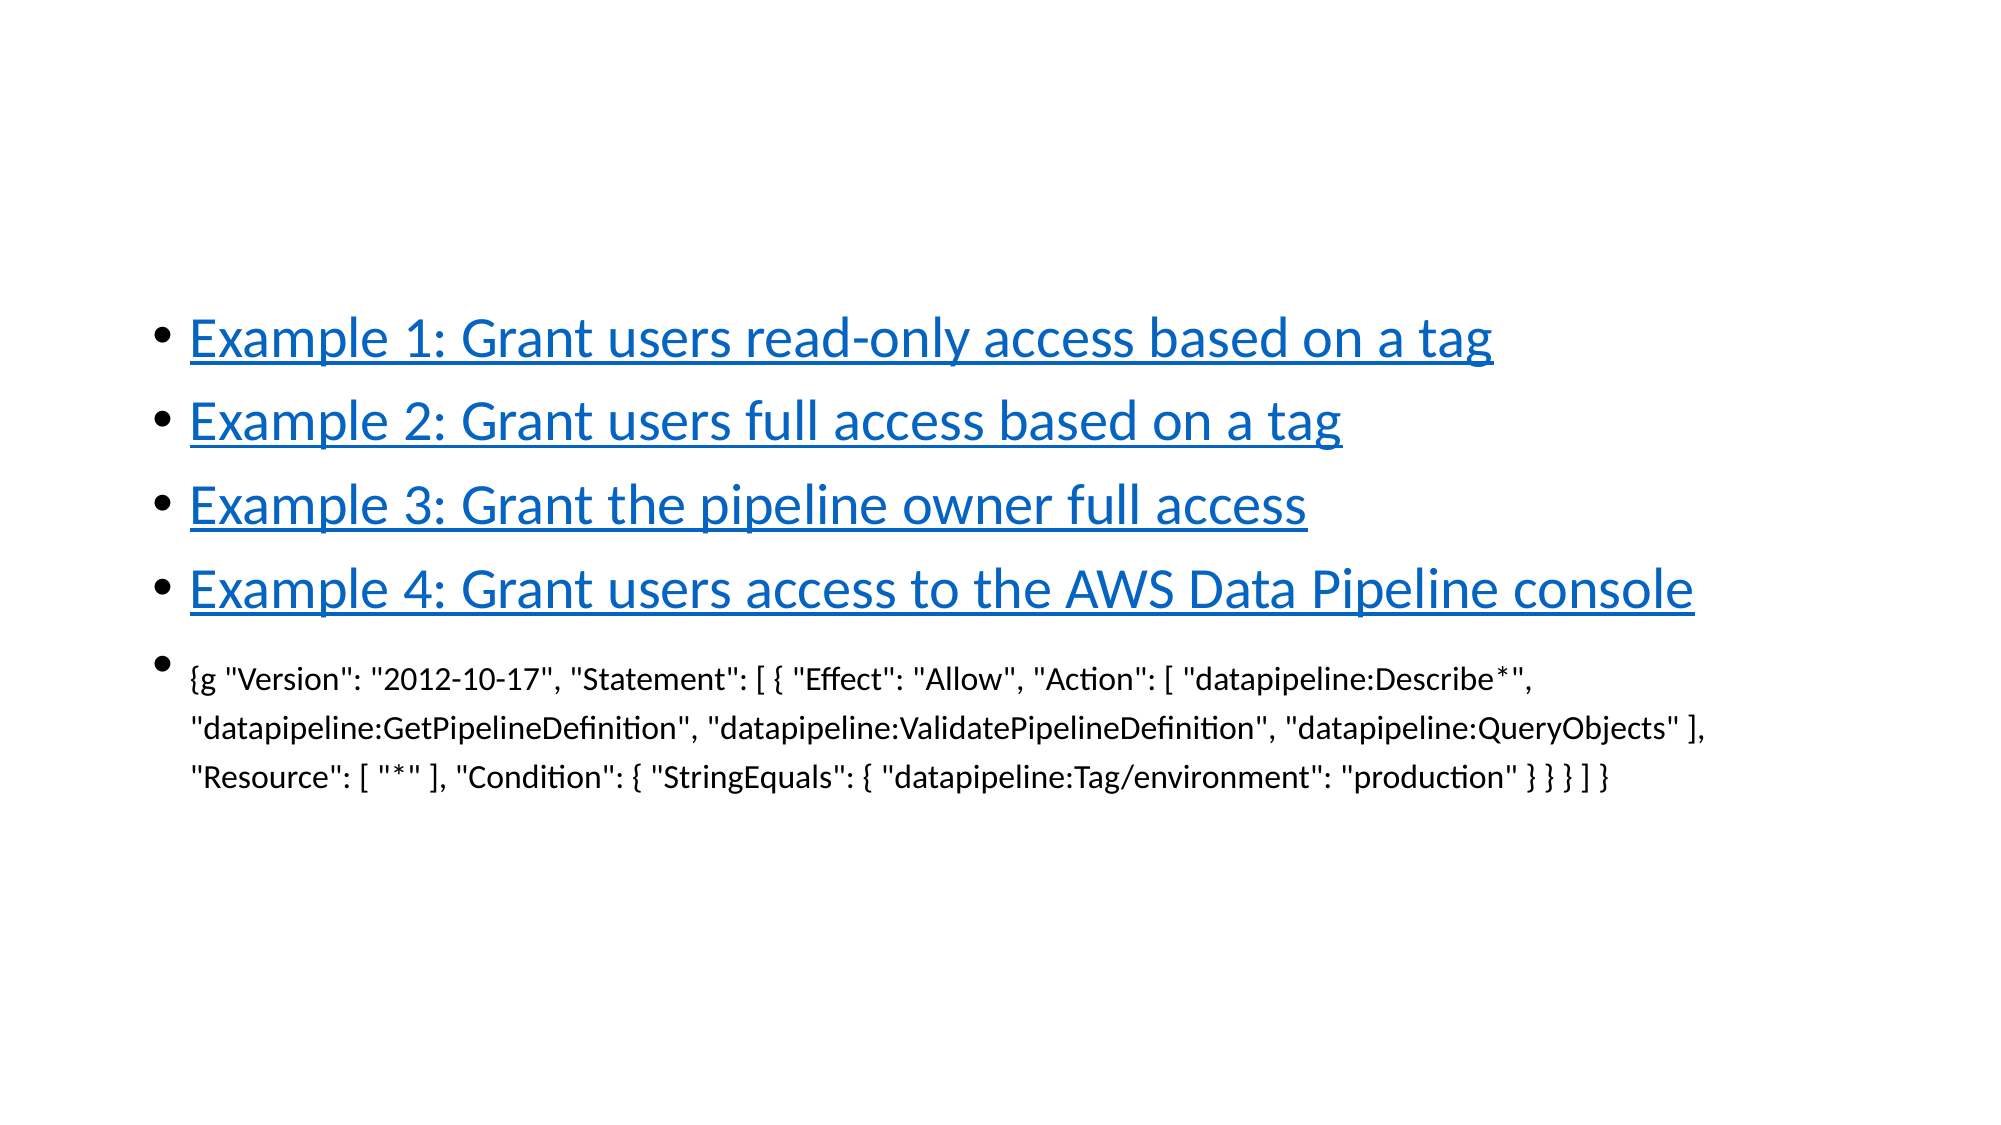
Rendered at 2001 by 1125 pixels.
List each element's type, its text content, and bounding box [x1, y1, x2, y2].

list Example 1: Grant users read-only access based on a tag Example 2: Grant users full access based on a tag Example 3: Grant the pipeline owner full access Example 4: Grant users access to the AWS Data Pipeline console {g "Version": "2012-10-17", "Statement": [ { "Effect": "Allow", "Action": [ "datapipeline:Describe*", "datapipeline:GetPipelineDefinition", "datapipeline:ValidatePipelineDefinition", "datapipeline:QueryObjects" ], "Resource": [ "*" ], "Condition": { "StringEquals": { "datapipeline:Tag/environment": "production" } } } ] } [137, 299, 1863, 1014]
